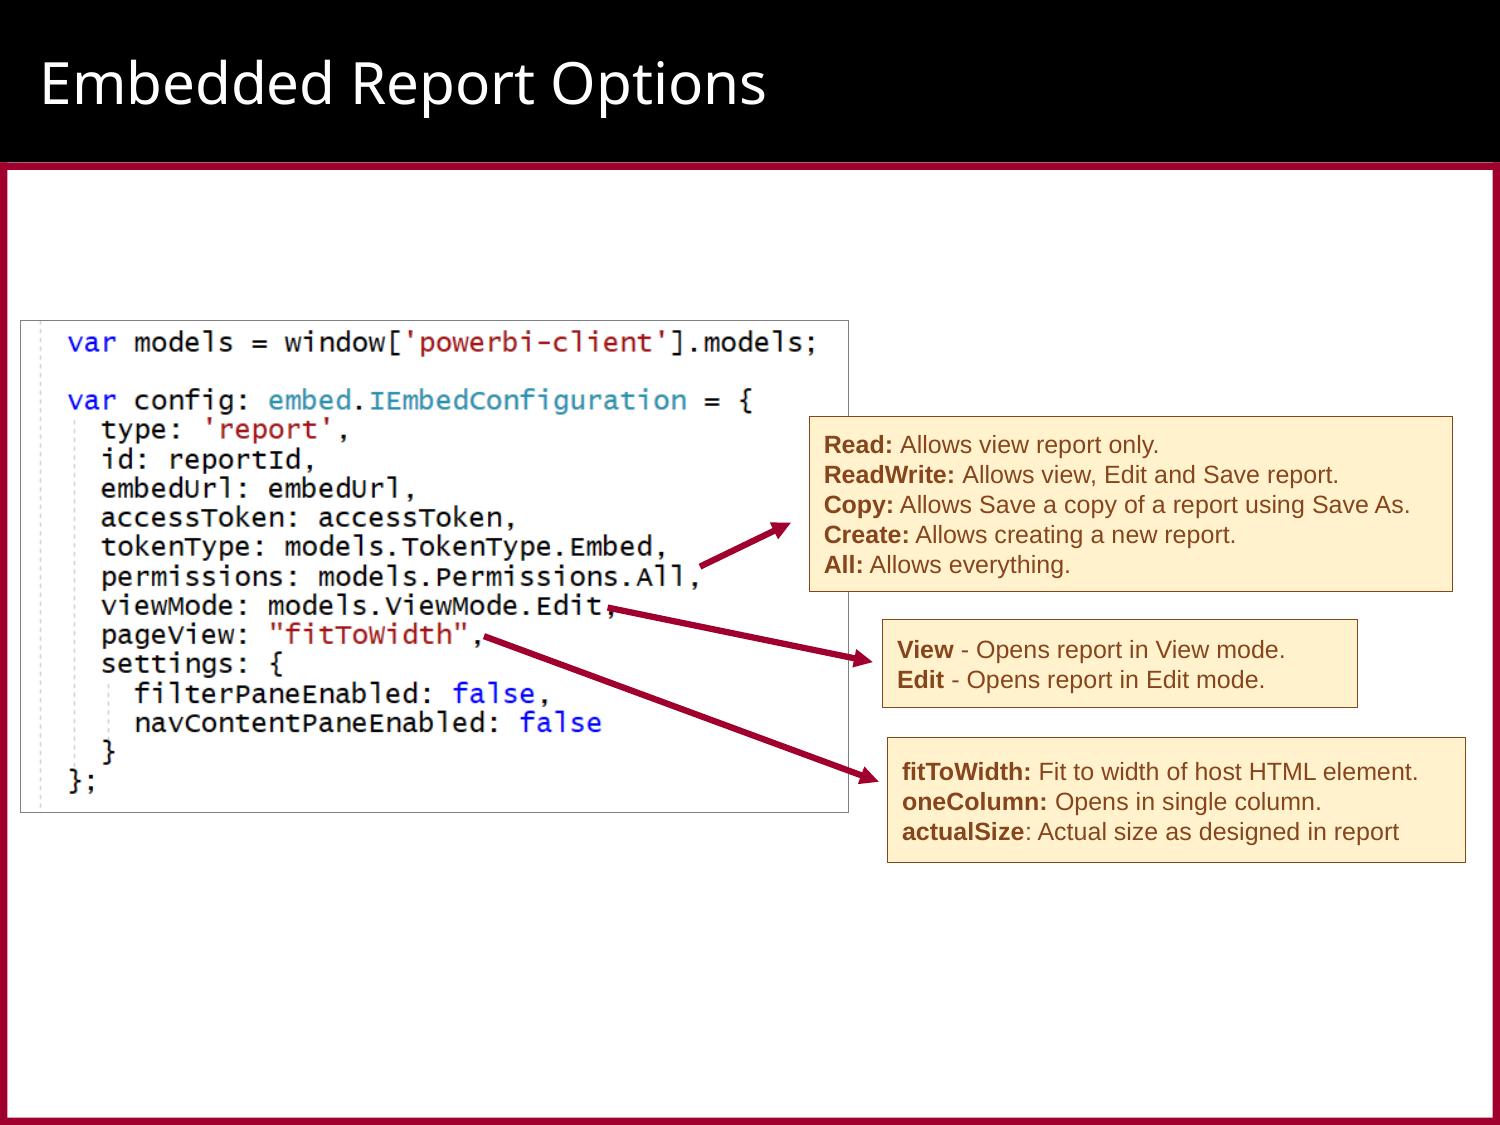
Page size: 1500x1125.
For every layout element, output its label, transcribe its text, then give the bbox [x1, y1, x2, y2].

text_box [699, 415, 1453, 592]
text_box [607, 607, 1358, 634]
title Embedded Report Options [24, 12, 1438, 150]
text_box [483, 635, 1466, 864]
picture [20, 320, 850, 814]
